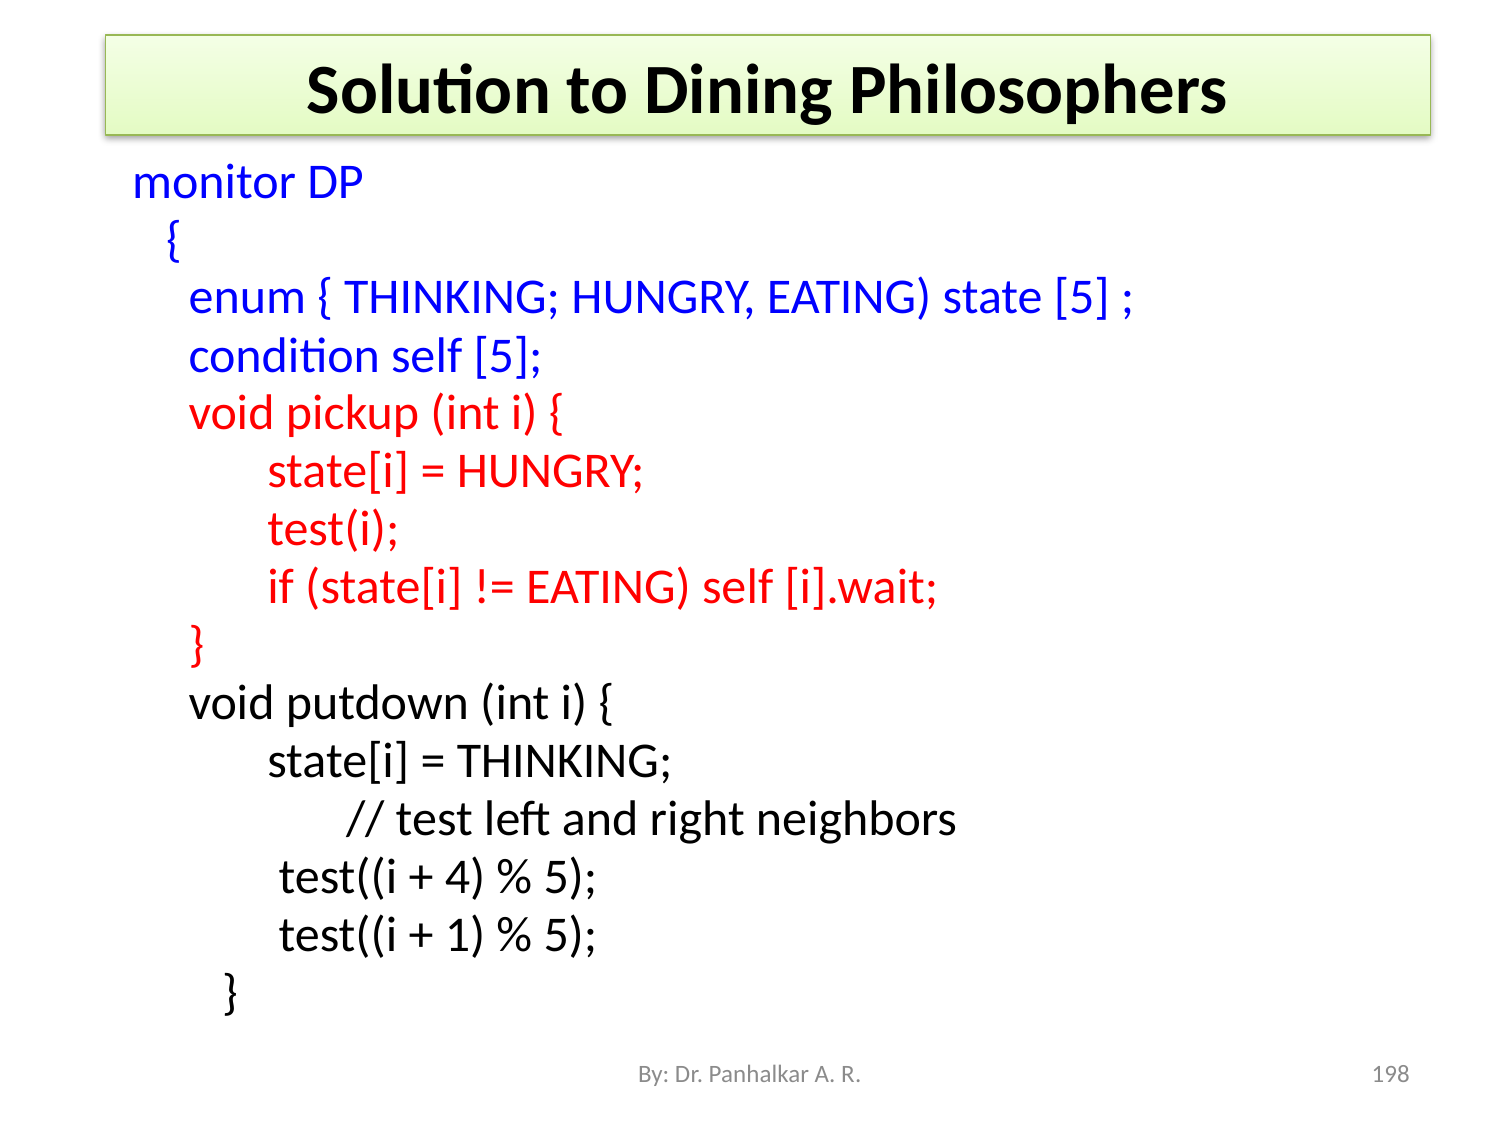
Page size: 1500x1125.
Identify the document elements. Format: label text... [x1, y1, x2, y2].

list monitor DP { enum { THINKING; HUNGRY, EATING) state [5] ; condition self [5]; void pickup (int i) { state[i] = HUNGRY; test(i); if (state[i] != EATING) self [i].wait; } void putdown (int i) { state[i] = THINKING; // test left and right neighbors test((i + 4) % 5); test((i + 1) % 5); } [117, 152, 1442, 1036]
title Solution to Dining Philosophers [105, 34, 1431, 136]
footer By: Dr. Panhalkar A. R. [512, 1042, 988, 1103]
slide_number 198 [1074, 1042, 1425, 1103]
